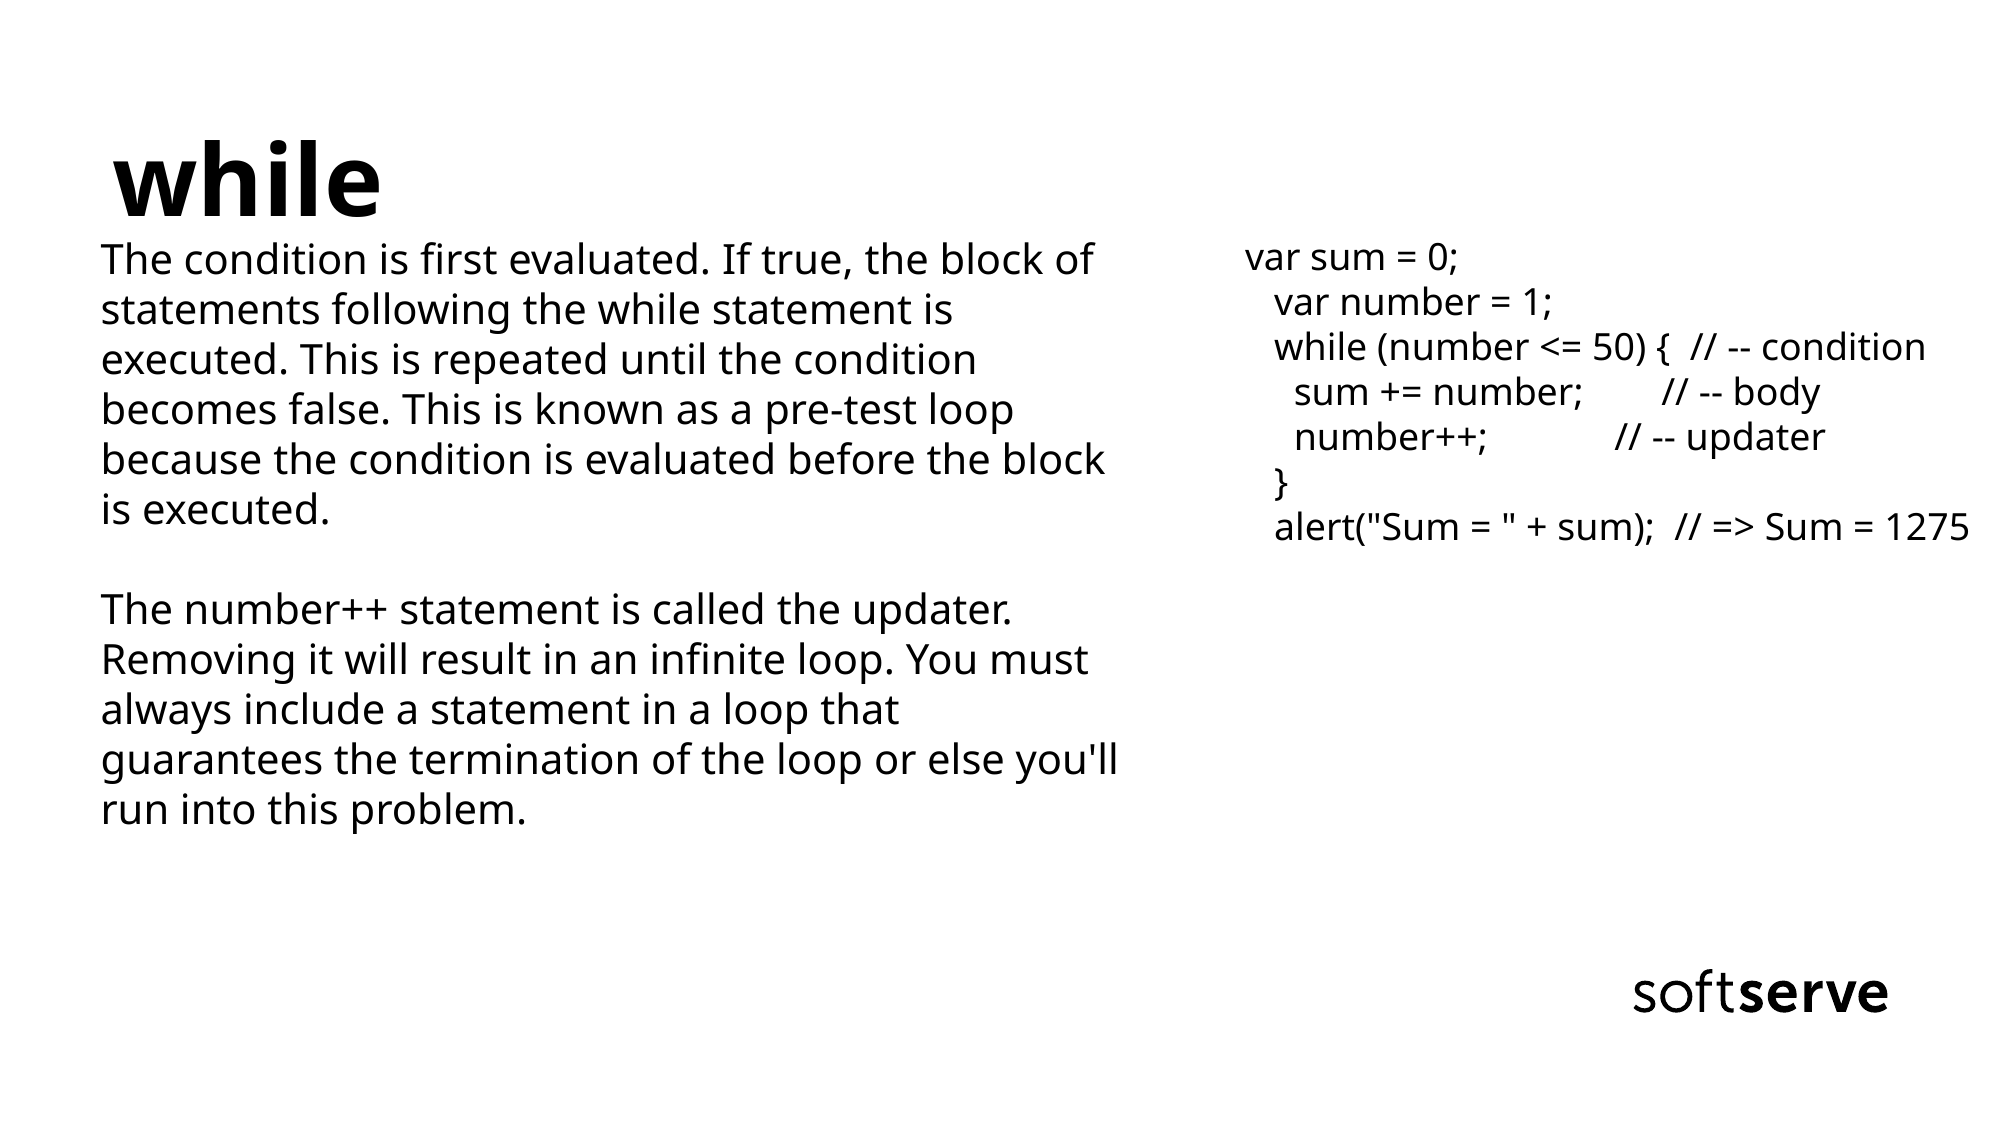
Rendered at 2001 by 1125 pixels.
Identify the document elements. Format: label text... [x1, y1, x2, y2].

text_box while [112, 0, 1888, 282]
text_box The condition is first evaluated. If true, the block of statements following the while statement is executed. This is repeated until the condition becomes false. This is known as a pre-test loop because the condition is evaluated before the block is executed. The number++ statement is called the updater. Removing it will result in an infinite loop. You must always include a statement in a loop that guarantees the termination of the loop or else you'll run into this problem. [85, 225, 1141, 841]
text_box var sum = 0; var number = 1; while (number <= 50) { // -- condition sum += number; // -- body number++; // -- updater } alert("Sum = " + sum); // => Sum = 1275 [1220, 225, 2000, 556]
